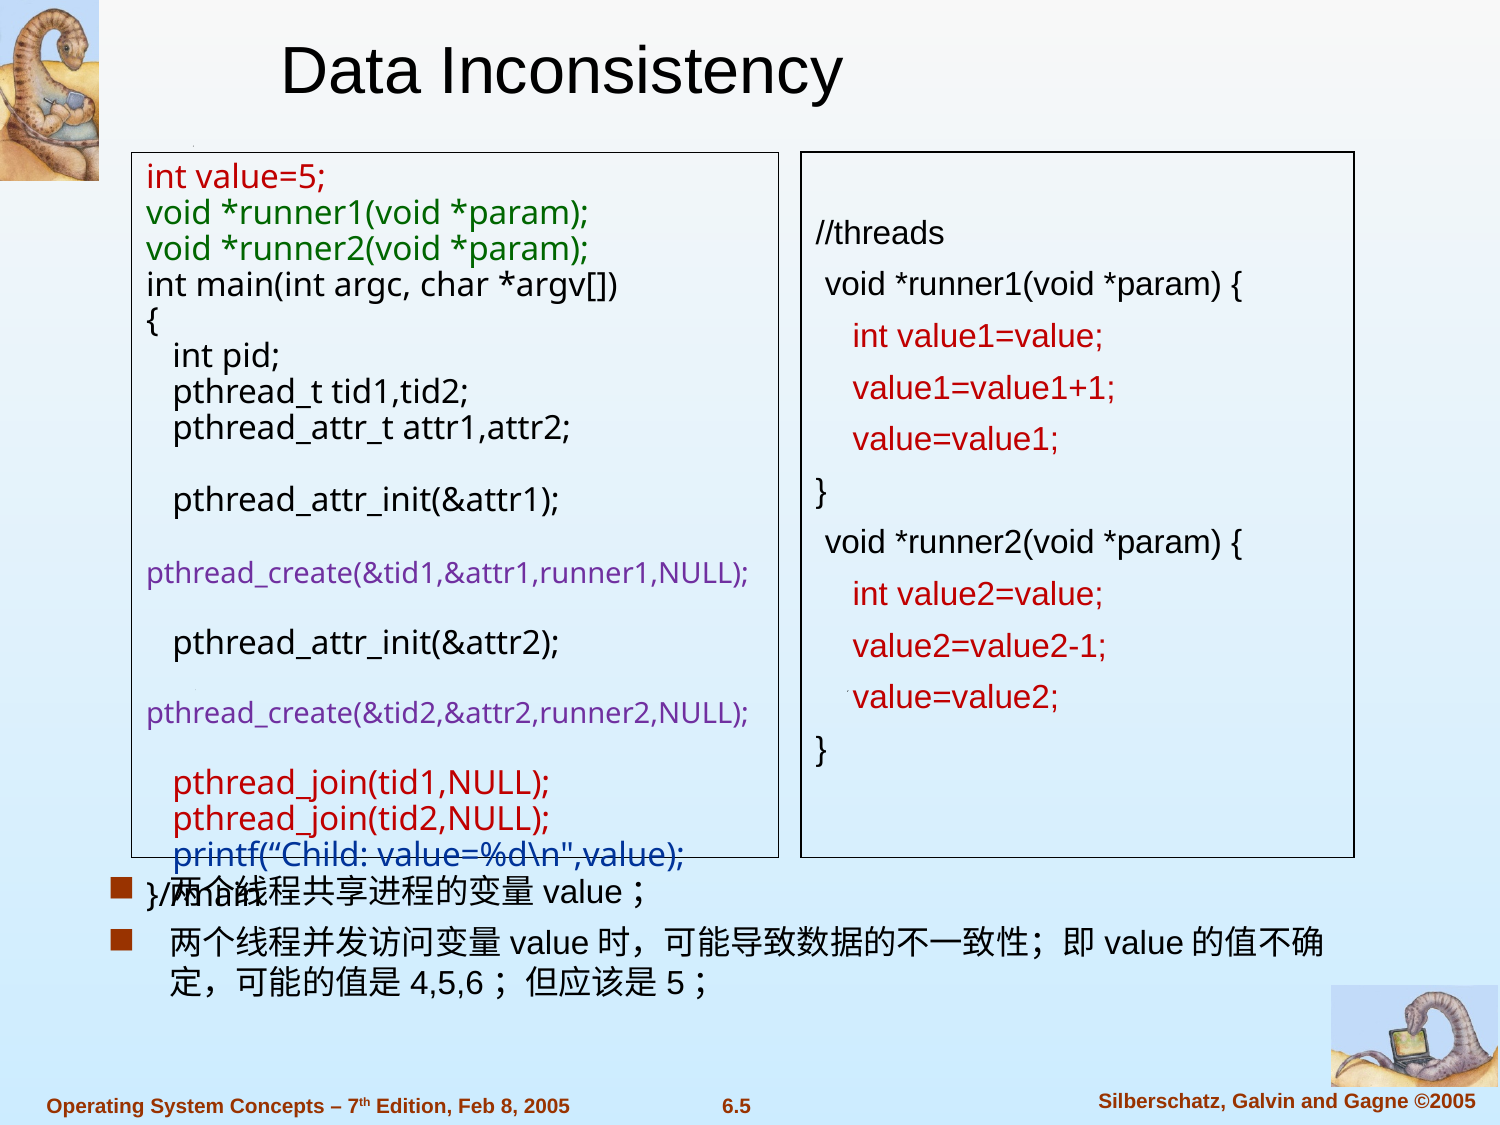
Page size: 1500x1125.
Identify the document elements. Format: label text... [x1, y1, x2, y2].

text_box [831, 229, 1441, 955]
text_box //threads void *runner1(void *param) { int value1=value; value1=value1+1; value=value1; } void *runner2(void *param) { int value2=value; value2=value2-1; value=value2; } [800, 152, 1355, 858]
text_box 两个线程共享进程的变量value； 两个线程并发访问变量value时，可能导致数据的不一致性；即value的值不确定，可能的值是4,5,6；但应该是5； [98, 862, 1355, 1008]
picture [1331, 985, 1498, 1087]
picture [0, 0, 99, 181]
list int value=5; void *runner1(void *param); void *runner2(void *param); int main(int argc, char *argv[]) { int pid; pthread_t tid1,tid2; pthread_attr_t attr1,attr2; pthread_attr_init(&attr1); pthread_create(&tid1,&attr1,runner1,NULL); pthread_attr_init(&attr2); pthread_create(&tid2,&attr2,runner2,NULL); pthread_join(tid1,NULL); pthread_join(tid2,NULL); printf(“Child: value=%d\n",value); }//main [131, 152, 779, 858]
title Data Inconsistency [115, 14, 1441, 115]
